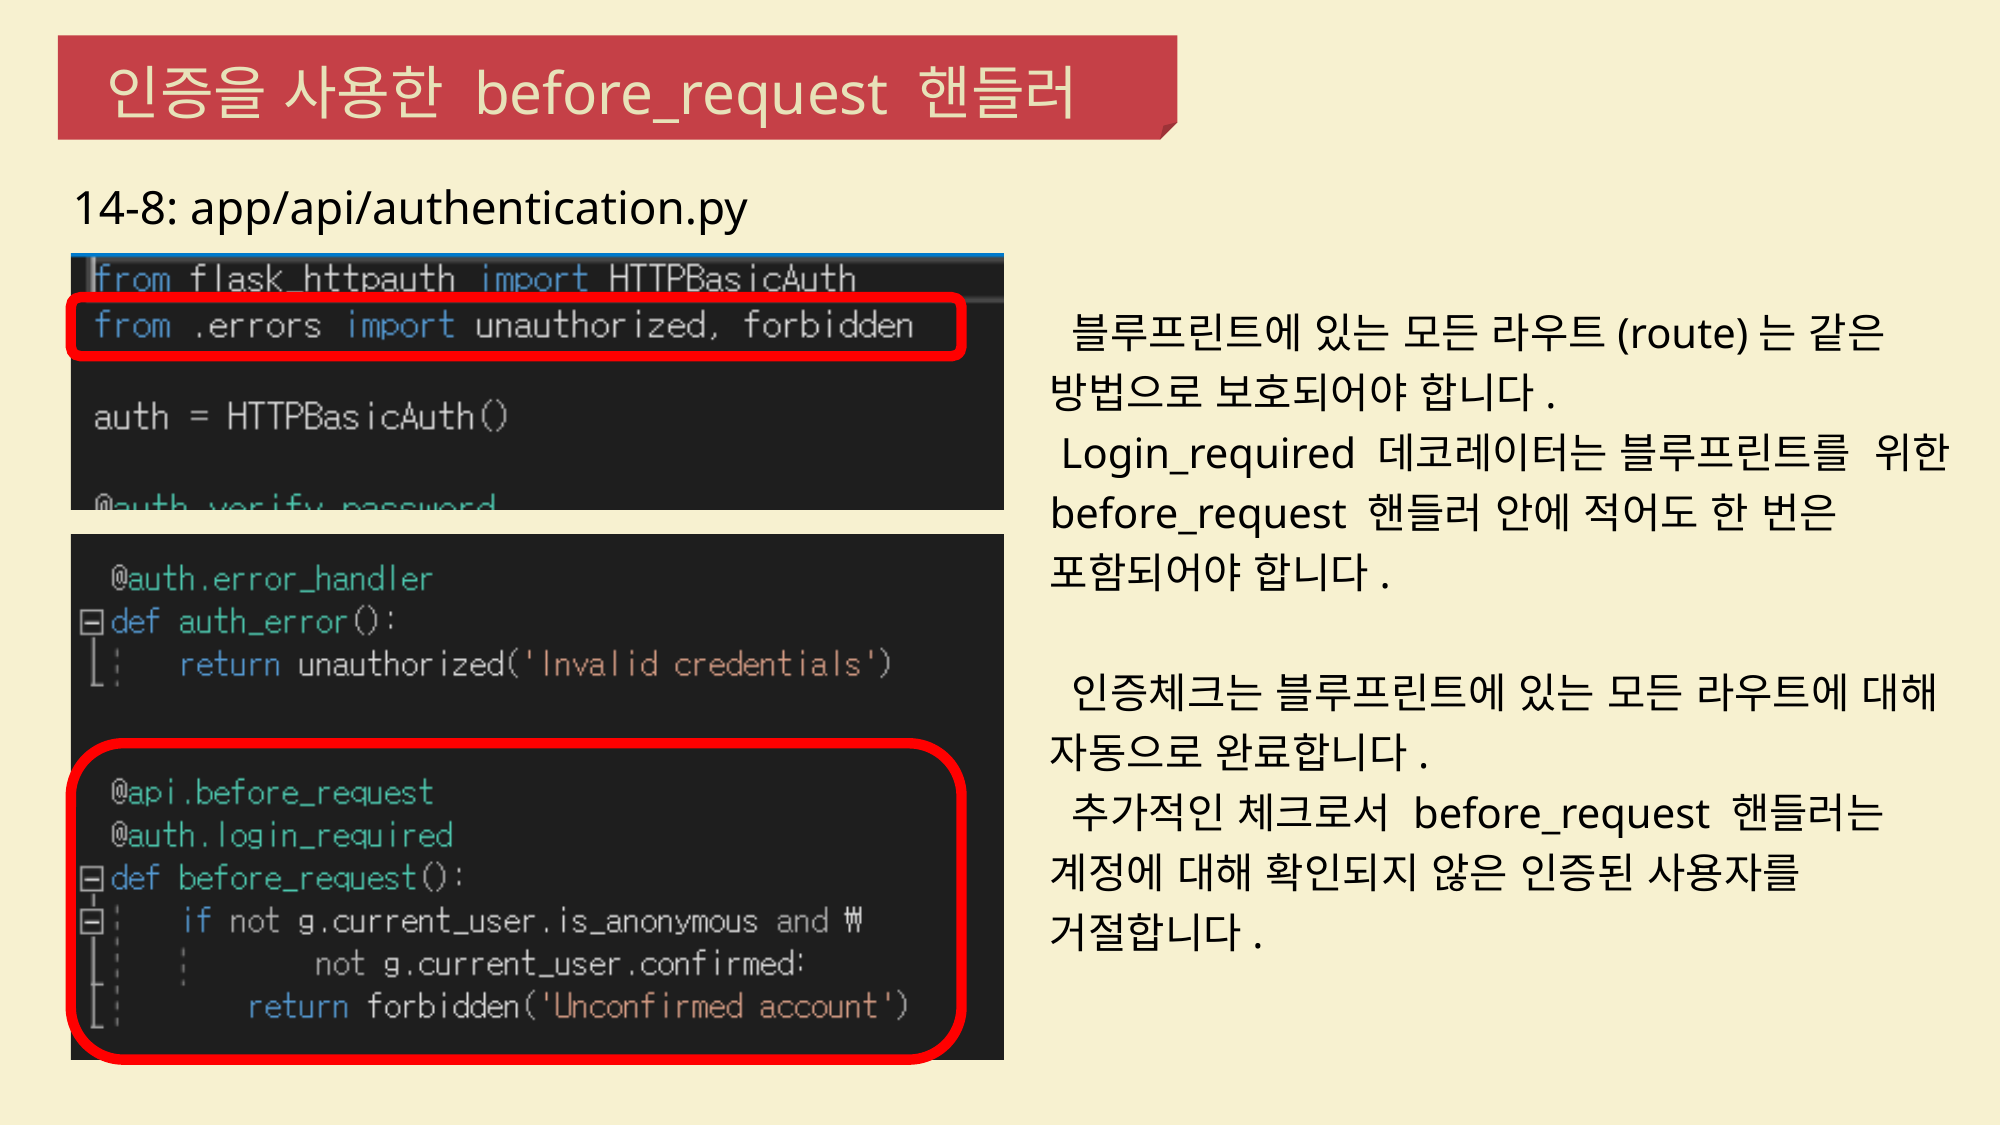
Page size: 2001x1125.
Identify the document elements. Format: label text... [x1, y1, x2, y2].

text_box 인증을 사용한 before_request 핸들러 [91, 35, 1160, 135]
text_box 블루프린트에 있는 모든 라우트(route)는 같은 방법으로 보호되어야 합니다. Login_required 데코레이터는 블루프린트를 위한 before_request 핸들러 안에 적어도 한 번은 포함되어야 합니다. 인증체크는 블루프린트에 있는 모든 라우트에 대해 자동으로 완료합니다. 추가적인 체크로서 before_request 핸들러는 계정에 대해 확인되지 않은 인증된 사용자를 거절합니다. [1035, 289, 1979, 965]
picture [70, 533, 1004, 1060]
picture [70, 253, 1004, 510]
text_box [56, 34, 1181, 141]
text_box 14-8: app/api/authentication.py [57, 171, 901, 242]
